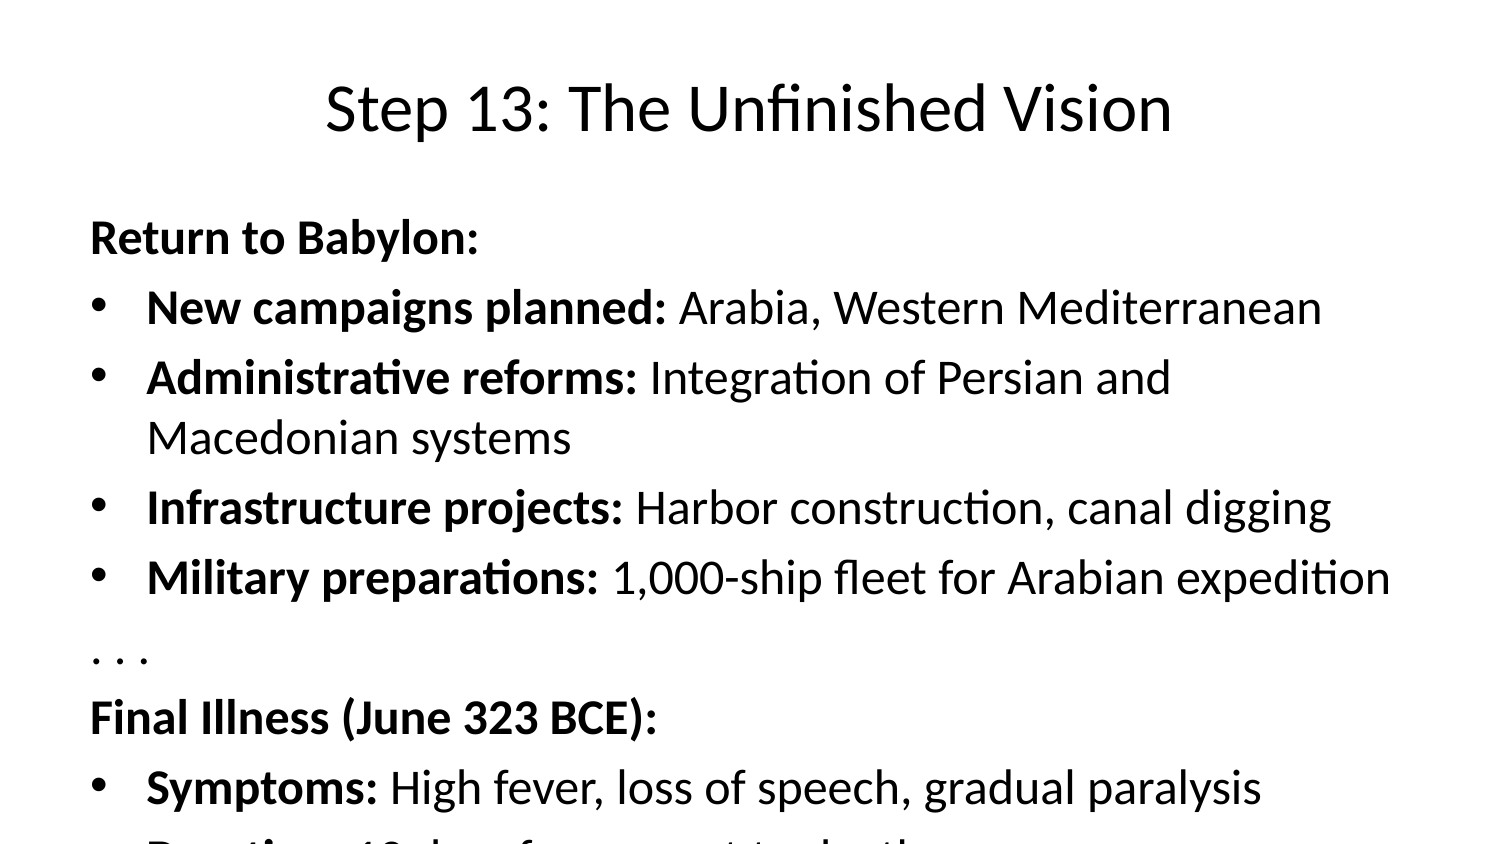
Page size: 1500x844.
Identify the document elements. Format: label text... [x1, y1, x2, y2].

title Step 13: The Unfinished Vision [75, 33, 1425, 175]
list Return to Babylon: New campaigns planned: Arabia, Western Mediterranean Administrative reforms: Integration of Persian and Macedonian systems Infrastructure projects: Harbor construction, canal digging Military preparations: 1,000-ship fleet for Arabian expedition . . . Final Illness (June 323 BCE): Symptoms: High fever, loss of speech, gradual paralysis Duration: 12 days from onset to death Possible causes: Malaria, typhoid, poisoning, or alcoholism Last acts: Gives ring to Perdiccas, unable to name successor . . . The Succession Crisis: No designated heir: Infant son and disabled half-brother Military division: Generals divide empire among themselves Immediate fragmentation: 40 years of warfare among successors [75, 196, 1425, 754]
